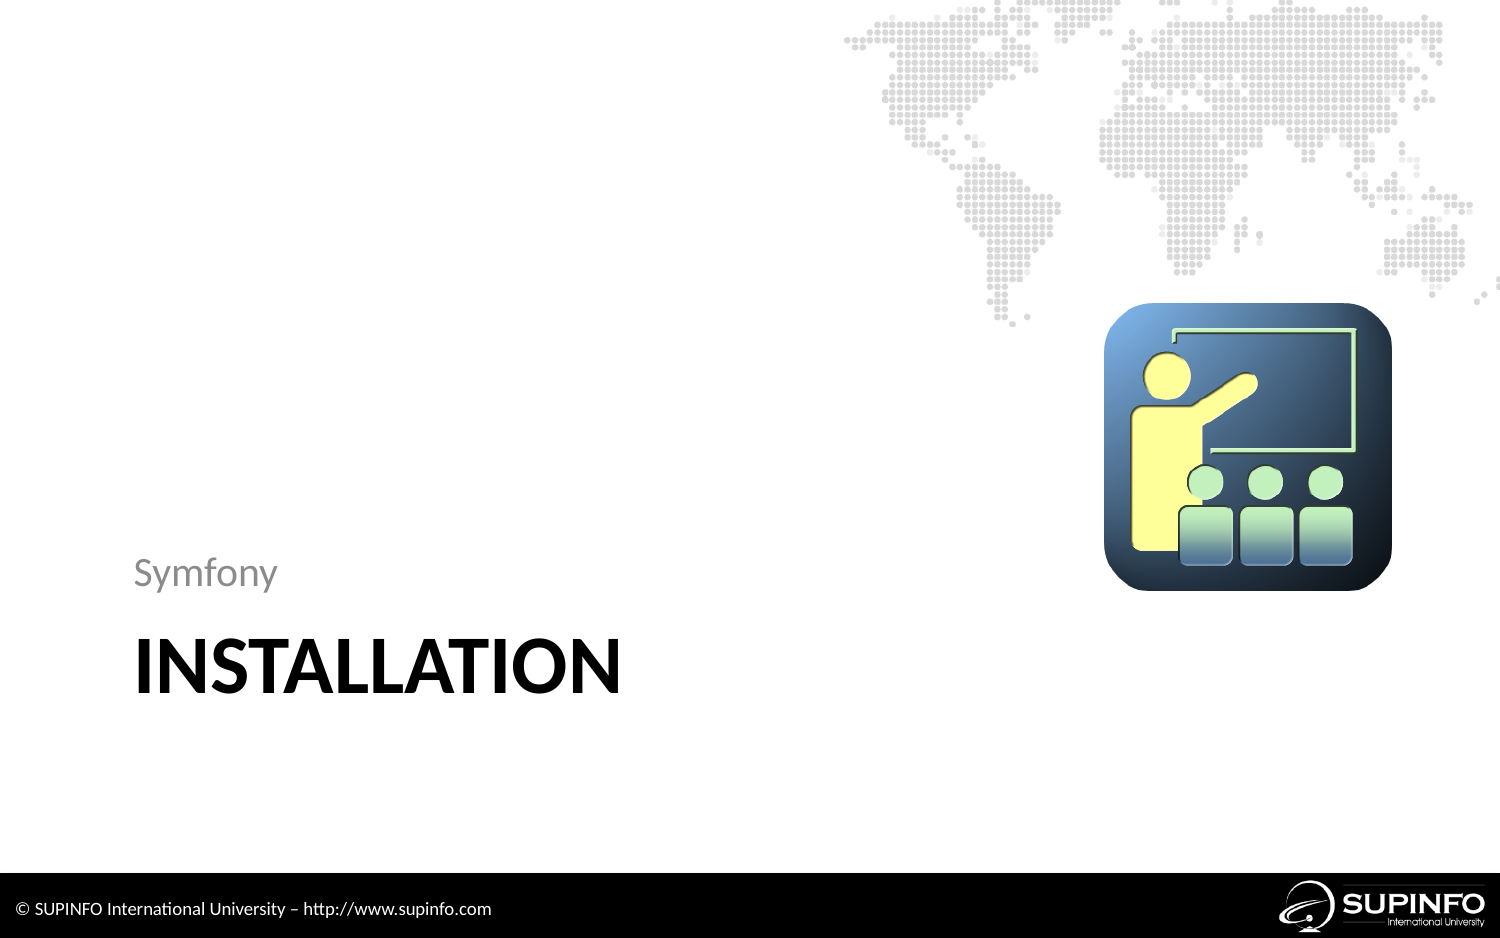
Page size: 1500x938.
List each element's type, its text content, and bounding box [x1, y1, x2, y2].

picture [844, 0, 1500, 591]
title INstallation [118, 603, 1394, 789]
list Symfony [118, 397, 1394, 603]
picture [1269, 870, 1494, 938]
